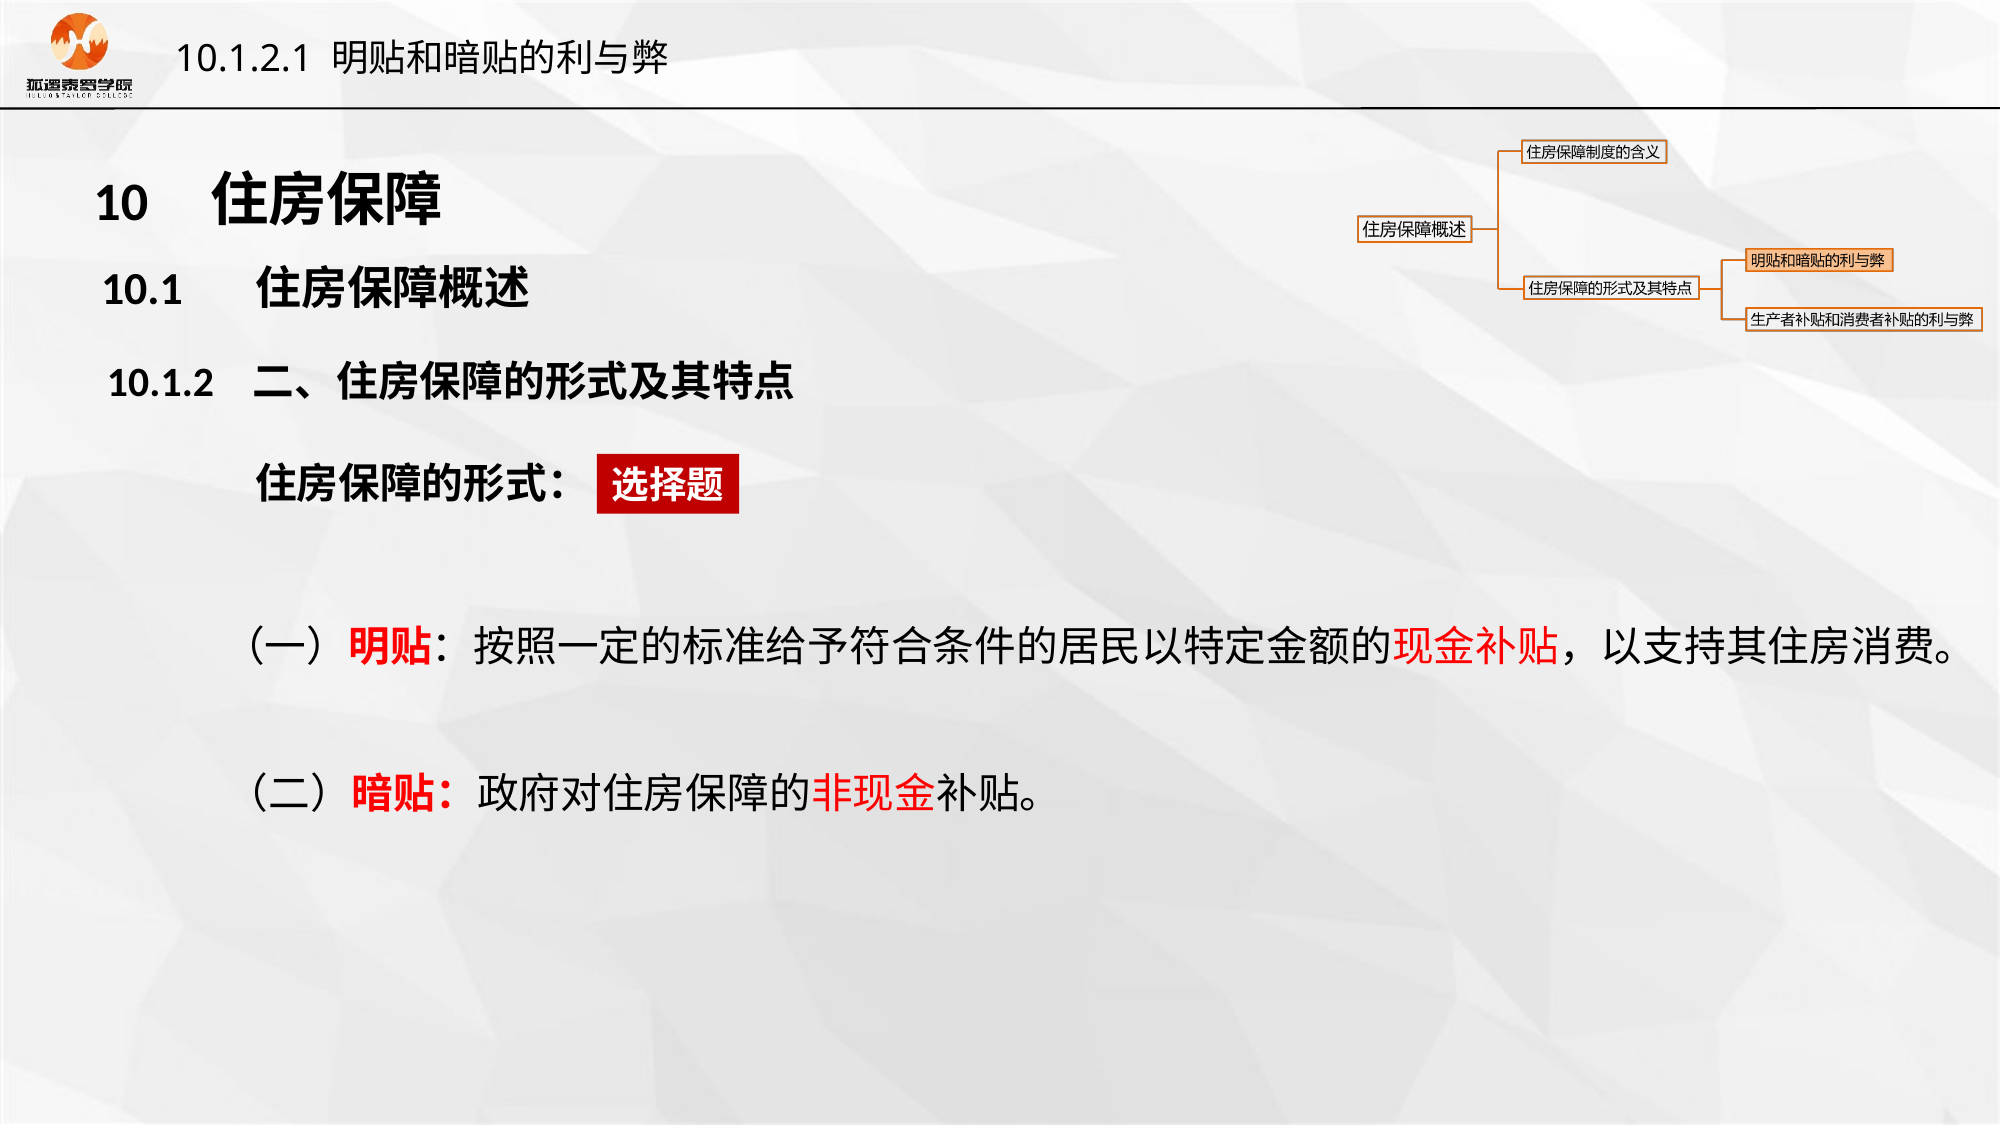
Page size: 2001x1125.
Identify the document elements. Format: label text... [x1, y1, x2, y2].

text_box 住房保障的形式： [240, 449, 604, 515]
text_box 选择题 [595, 452, 741, 516]
picture [4, 0, 154, 111]
text_box 10.1.2 二、住房保障的形式及其特点 [92, 347, 811, 412]
text_box 10.1 住房保障概述 [60, 251, 571, 321]
picture [1352, 137, 1983, 337]
text_box 10 住房保障 [17, 154, 519, 240]
text_box （二）暗贴：政府对住房保障的非现金补贴。 [211, 759, 1077, 825]
text_box 10.1.2.1 明贴和暗贴的利与弊 [160, 26, 684, 87]
text_box （一）明贴：按照一定的标准给予符合条件的居民以特定金额的现金补贴，以支持其住房消费。 [208, 612, 2000, 677]
